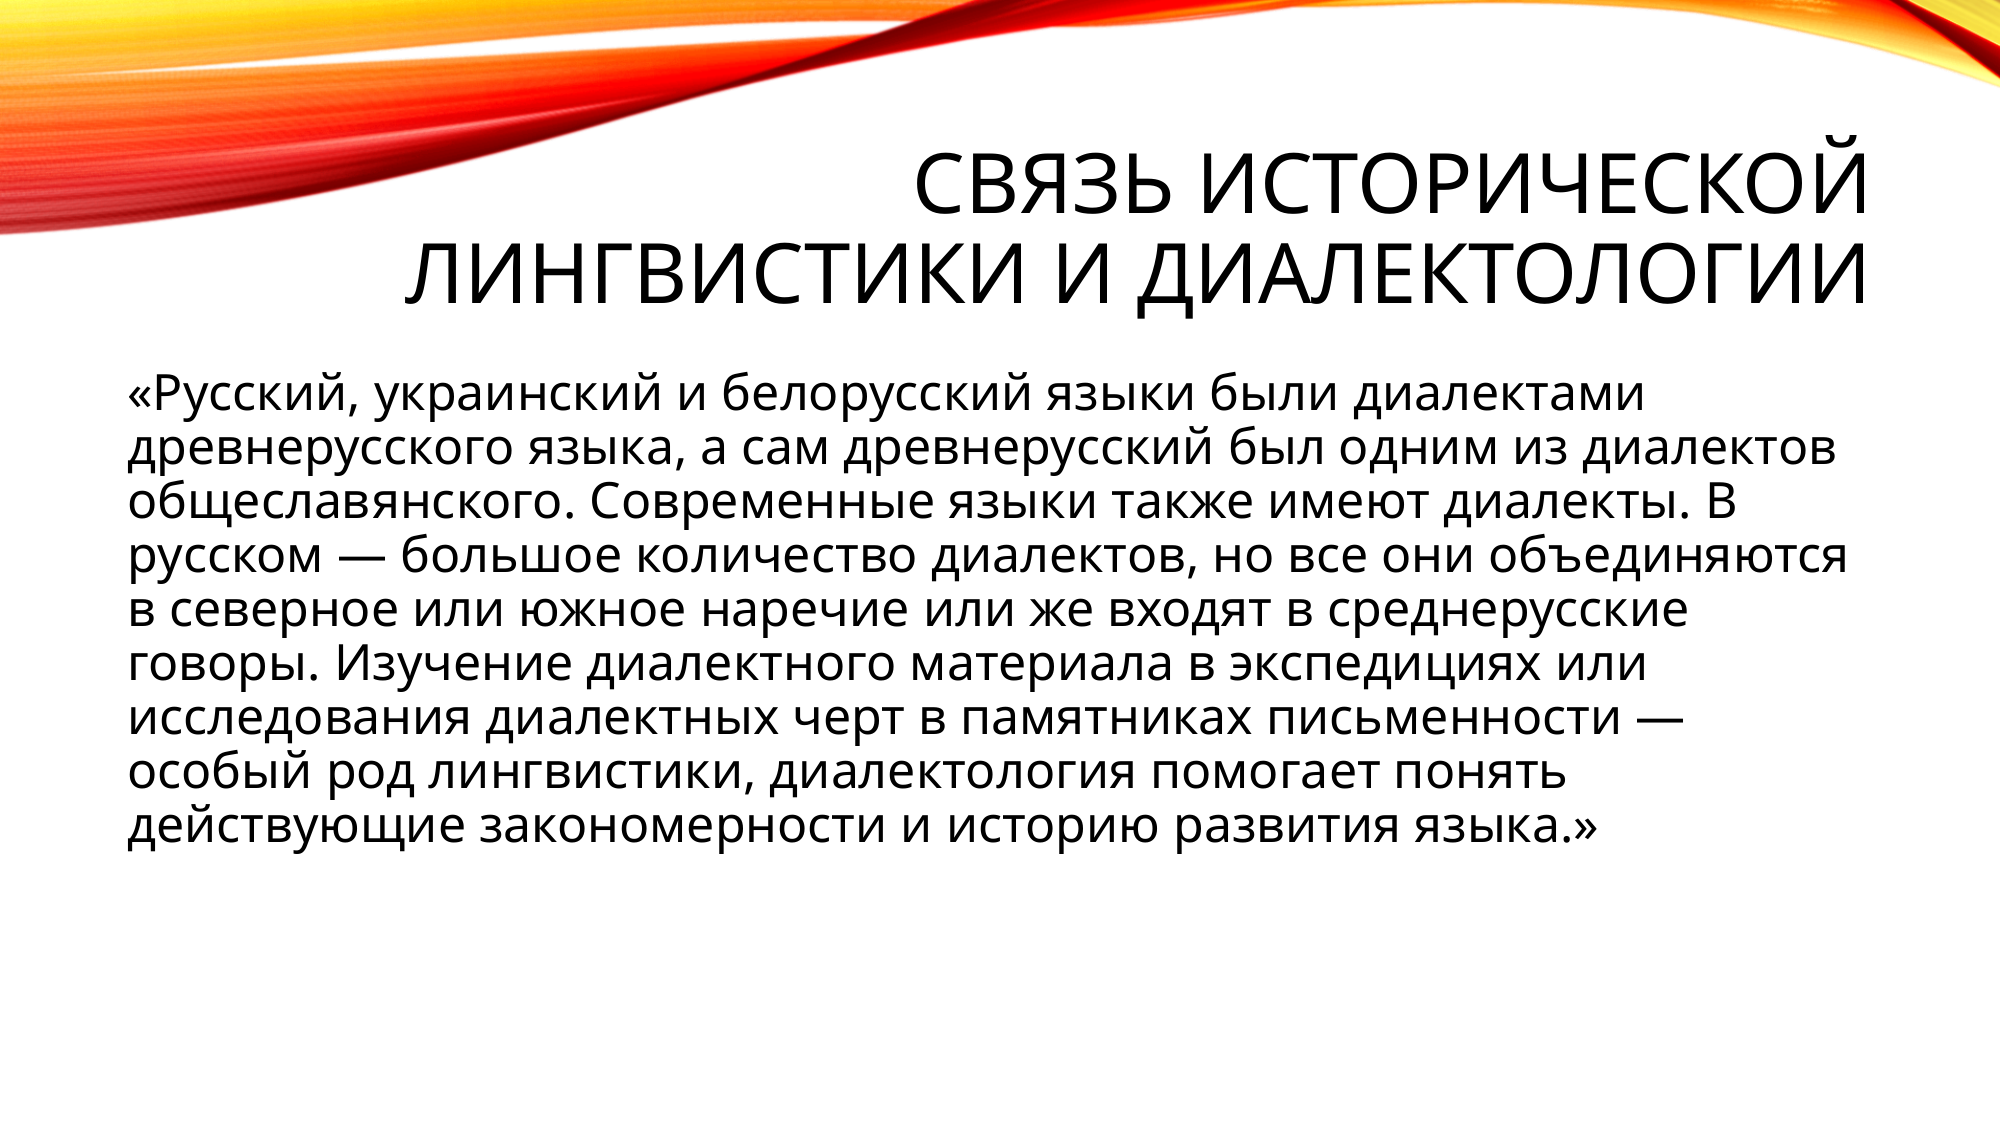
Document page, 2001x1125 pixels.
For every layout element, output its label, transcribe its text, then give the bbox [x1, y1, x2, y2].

list «Русский, украинский и белорусский языки были диалектами древнерусского языка, а сам древнерусский был одним из диалектов общеславянского. Современные языки также имеют диалекты. В русском — большое количество диалектов, но все они объединяются в северное или южное наречие или же входят в среднерусские говоры. Изучение диалектного материала в экспедициях или исследования диалектных черт в памятниках письменности — особый род лингвистики, диалектология помогает понять действующие закономерности и историю развития языка.» [112, 360, 1888, 1021]
title Связь исторической лингвистики и диалектологии [383, 125, 1888, 338]
picture [0, 0, 2000, 237]
